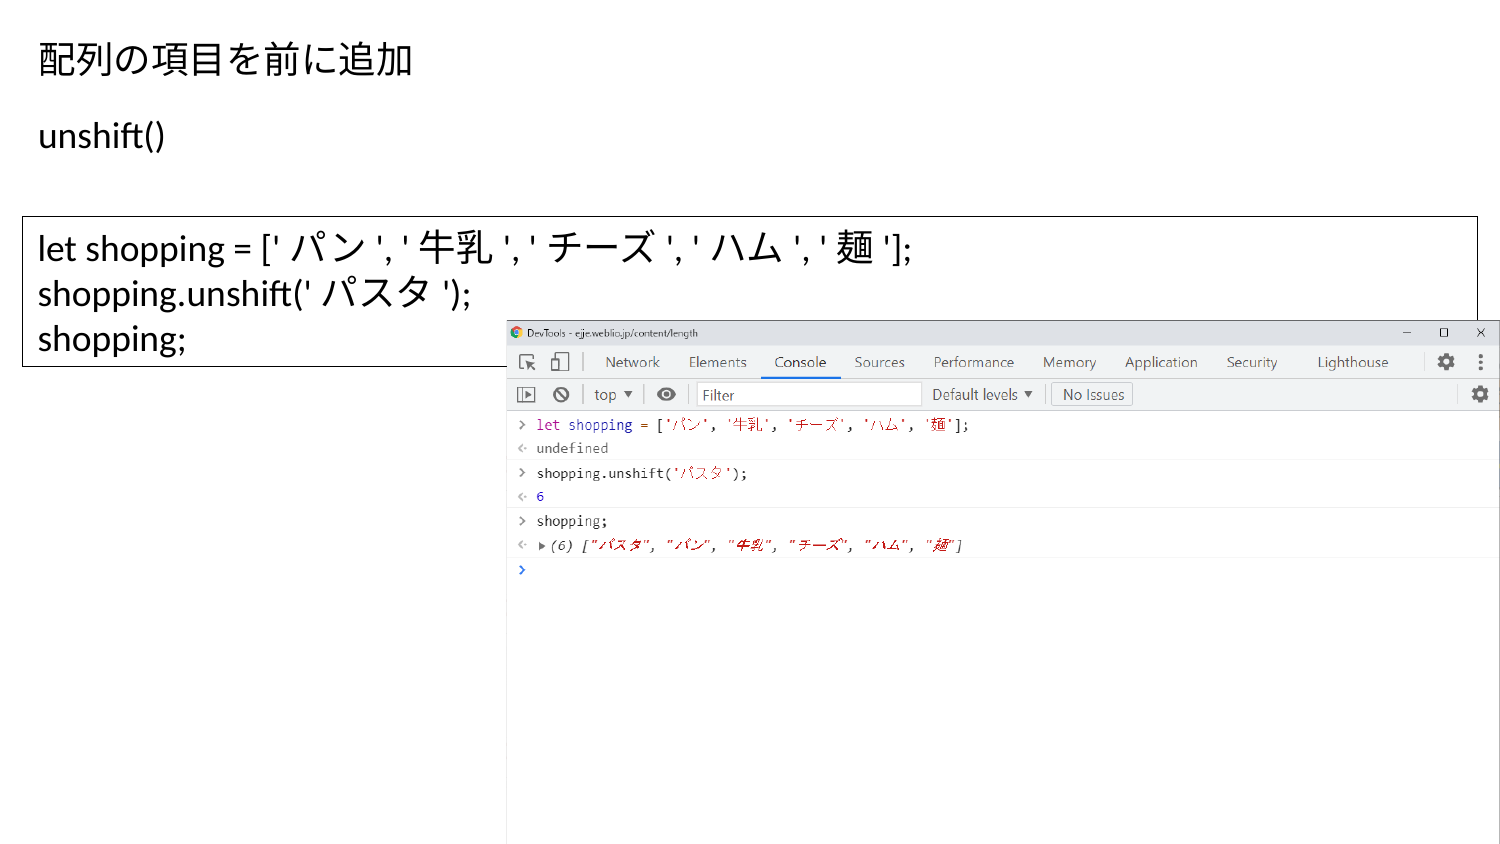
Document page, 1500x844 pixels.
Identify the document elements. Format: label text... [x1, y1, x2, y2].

text_box let shopping = ['パン', '牛乳', 'チーズ', 'ハム', '麺']; shopping.unshift('パスタ'); shopping; [22, 216, 1478, 367]
text_box unshift() [23, 103, 182, 164]
text_box 配列の項目を前に追加 [23, 28, 429, 89]
picture [506, 320, 1500, 844]
